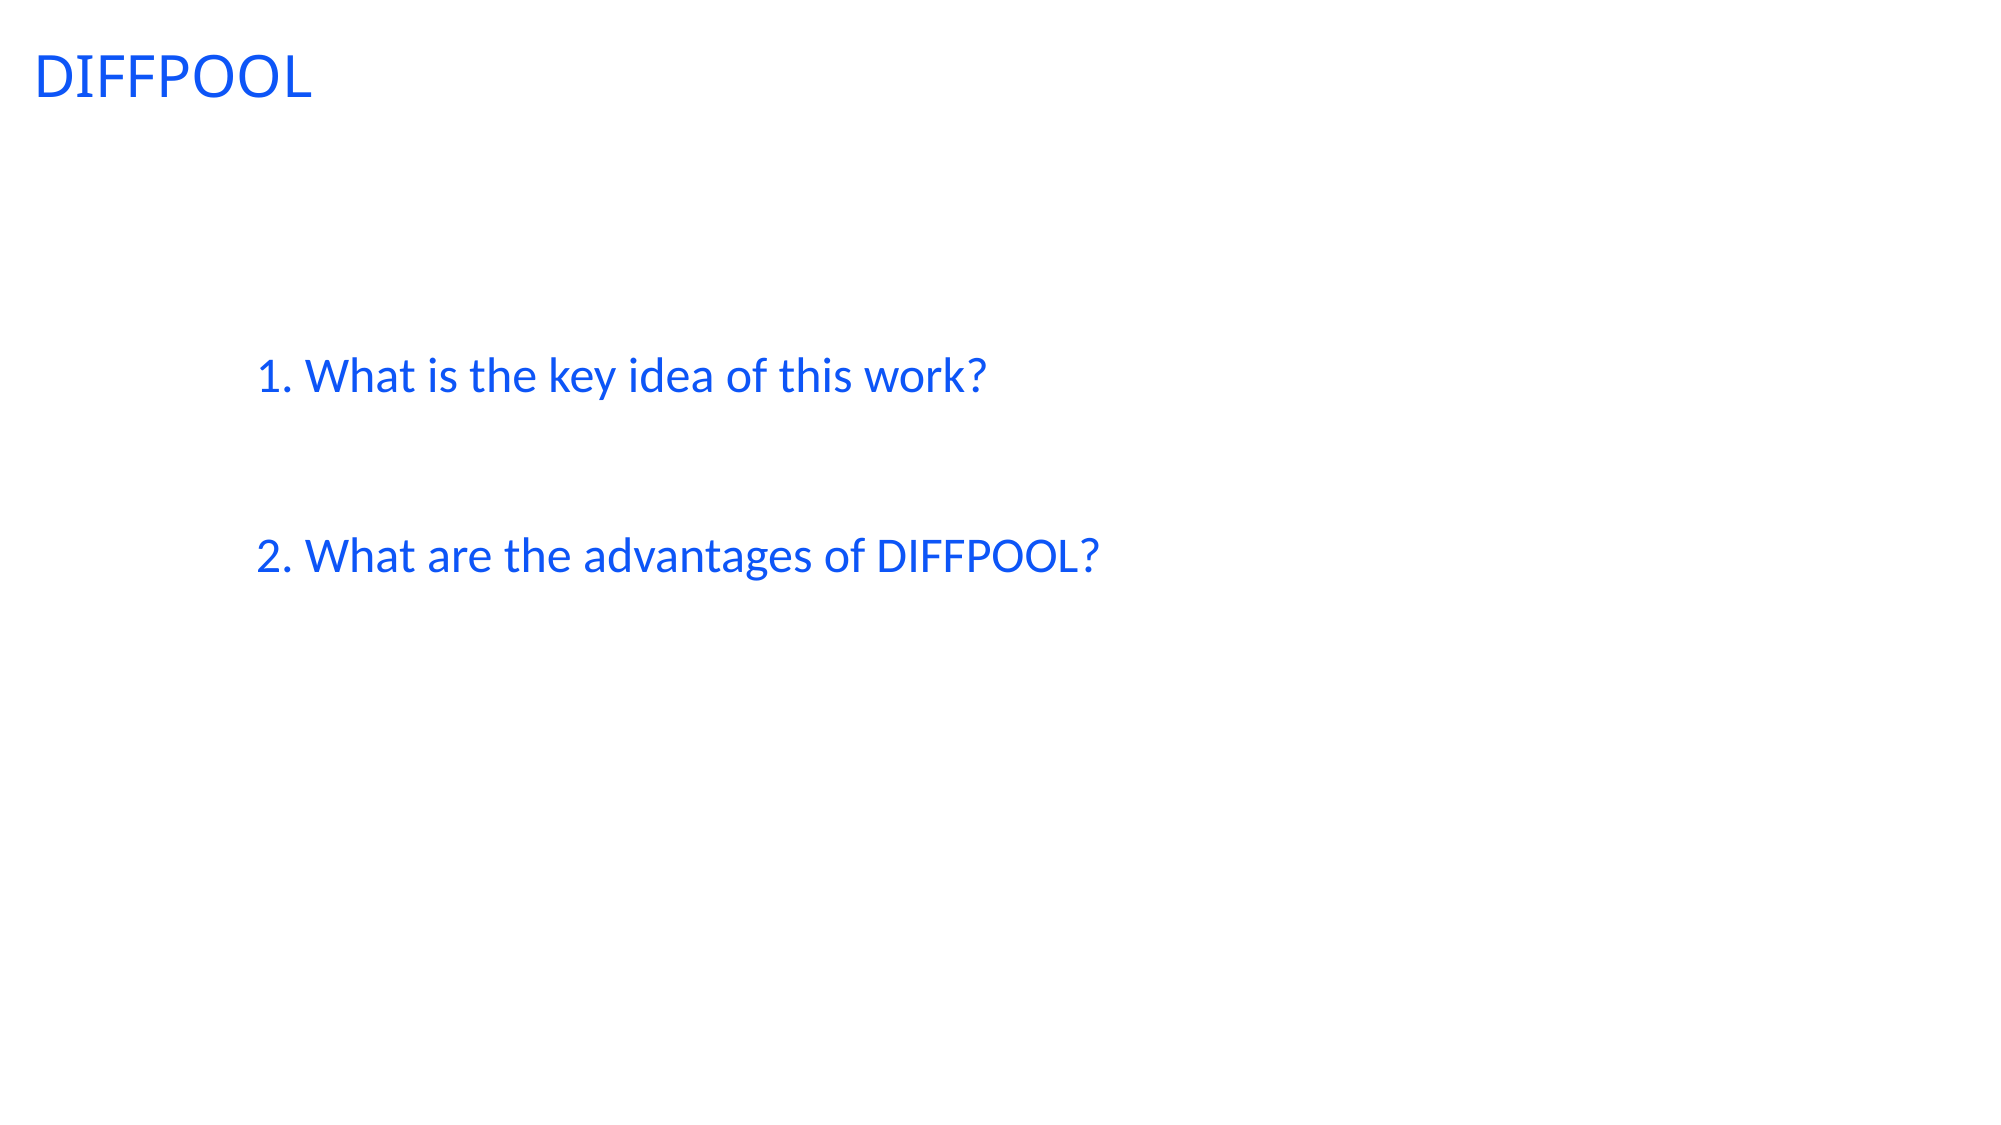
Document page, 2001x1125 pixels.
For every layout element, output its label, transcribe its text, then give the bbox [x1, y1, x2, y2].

title DIFFPOOL [18, 17, 1744, 141]
text_box 1. What is the key idea of this work? 2. What are the advantages of DIFFPOOL? [240, 305, 2000, 658]
